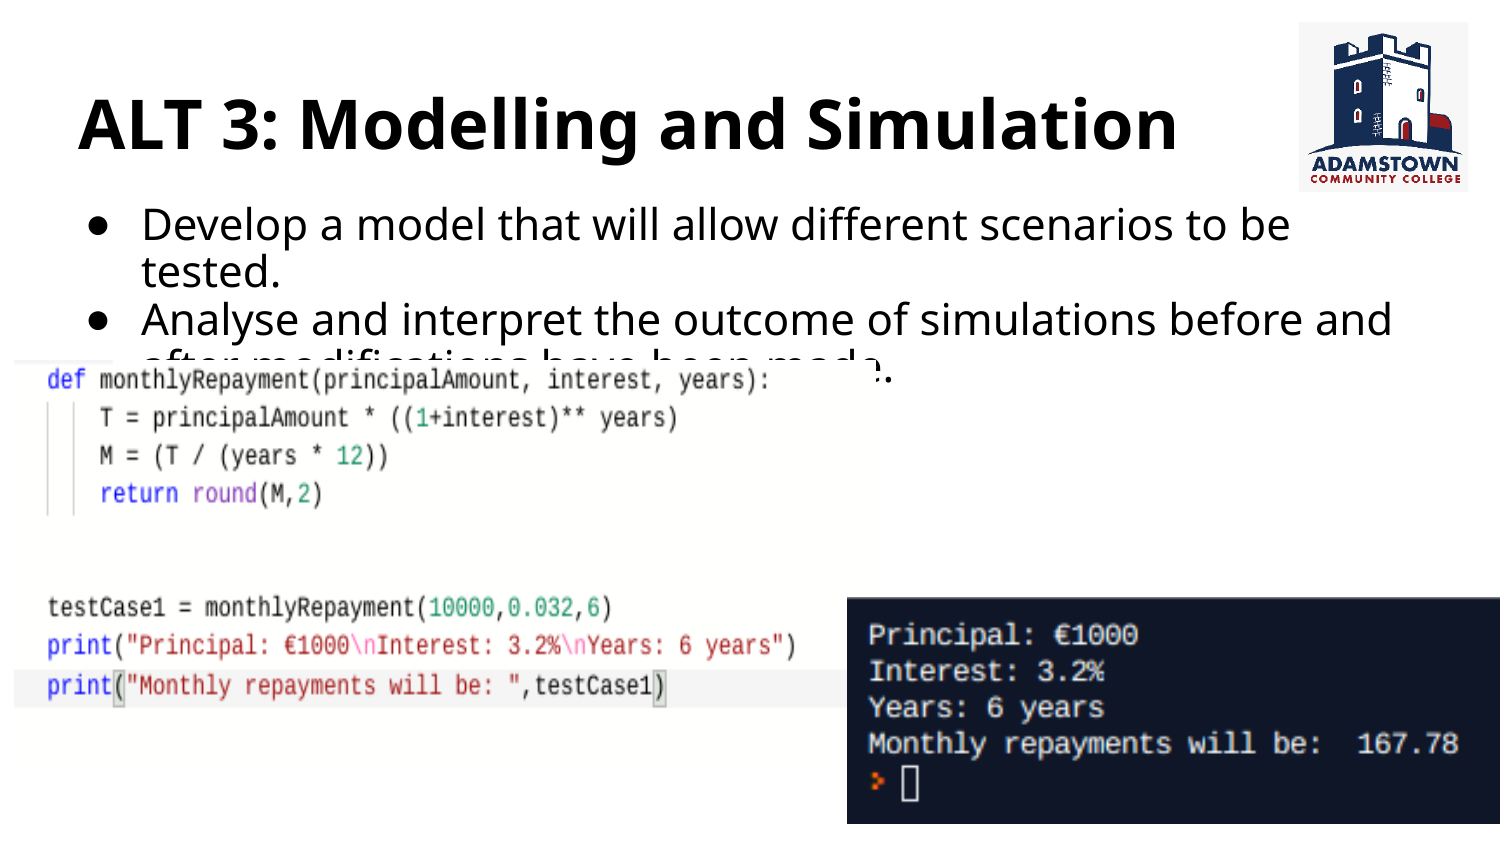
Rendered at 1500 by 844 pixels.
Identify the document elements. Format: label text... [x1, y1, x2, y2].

picture [1298, 22, 1469, 192]
picture [13, 360, 1500, 824]
title ALT 3: Modelling and Simulation [63, 75, 1437, 187]
list Develop a model that will allow different scenarios to be tested. Analyse and interpret the outcome of simulations before and after modifications have been made. [51, 187, 1449, 595]
